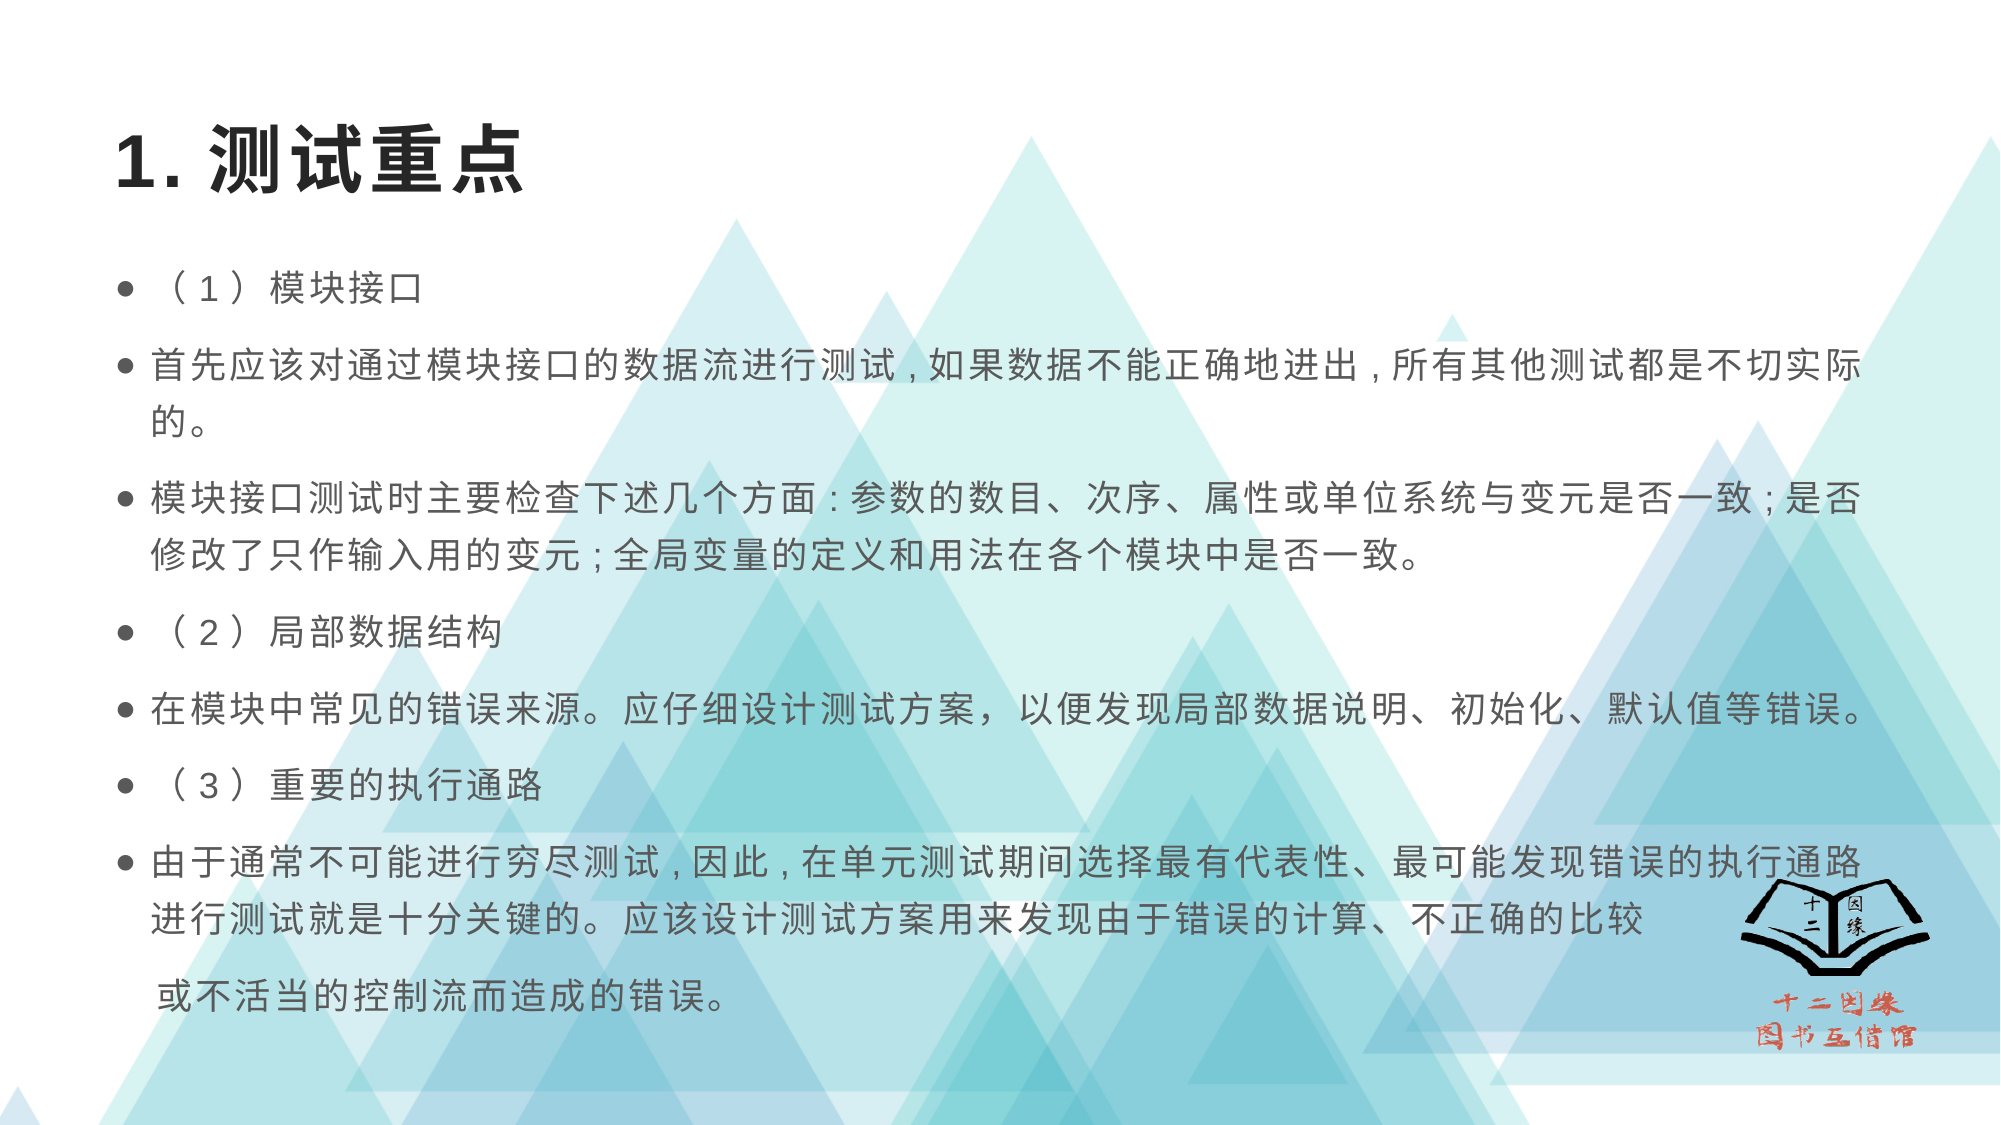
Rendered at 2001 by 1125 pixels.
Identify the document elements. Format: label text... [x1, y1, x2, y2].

title 1.测试重点 [99, 99, 1900, 216]
picture [0, 0, 2001, 1125]
list （1）模块接口 首先应该对通过模块接口的数据流进行测试,如果数据不能正确地进出,所有其他测试都是不切实际的。 模块接口测试时主要检查下述几个方面:参数的数目、次序、属性或单位系统与变元是否一致;是否修改了只作输入用的变元;全局变量的定义和用法在各个模块中是否一致。 （2）局部数据结构 在模块中常见的错误来源。应仔细设计测试方案，以便发现局部数据说明、初始化、默认值等错误。 （3）重要的执行通路 由于通常不可能进行穷尽测试,因此,在单元测试期间选择最有代表性、最可能发现错误的执行通路进行测试就是十分关键的。应该设计测试方案用来发现由于错误的计算、不正确的比较 或不活当的控制流而造成的错误。 [99, 244, 1900, 1026]
